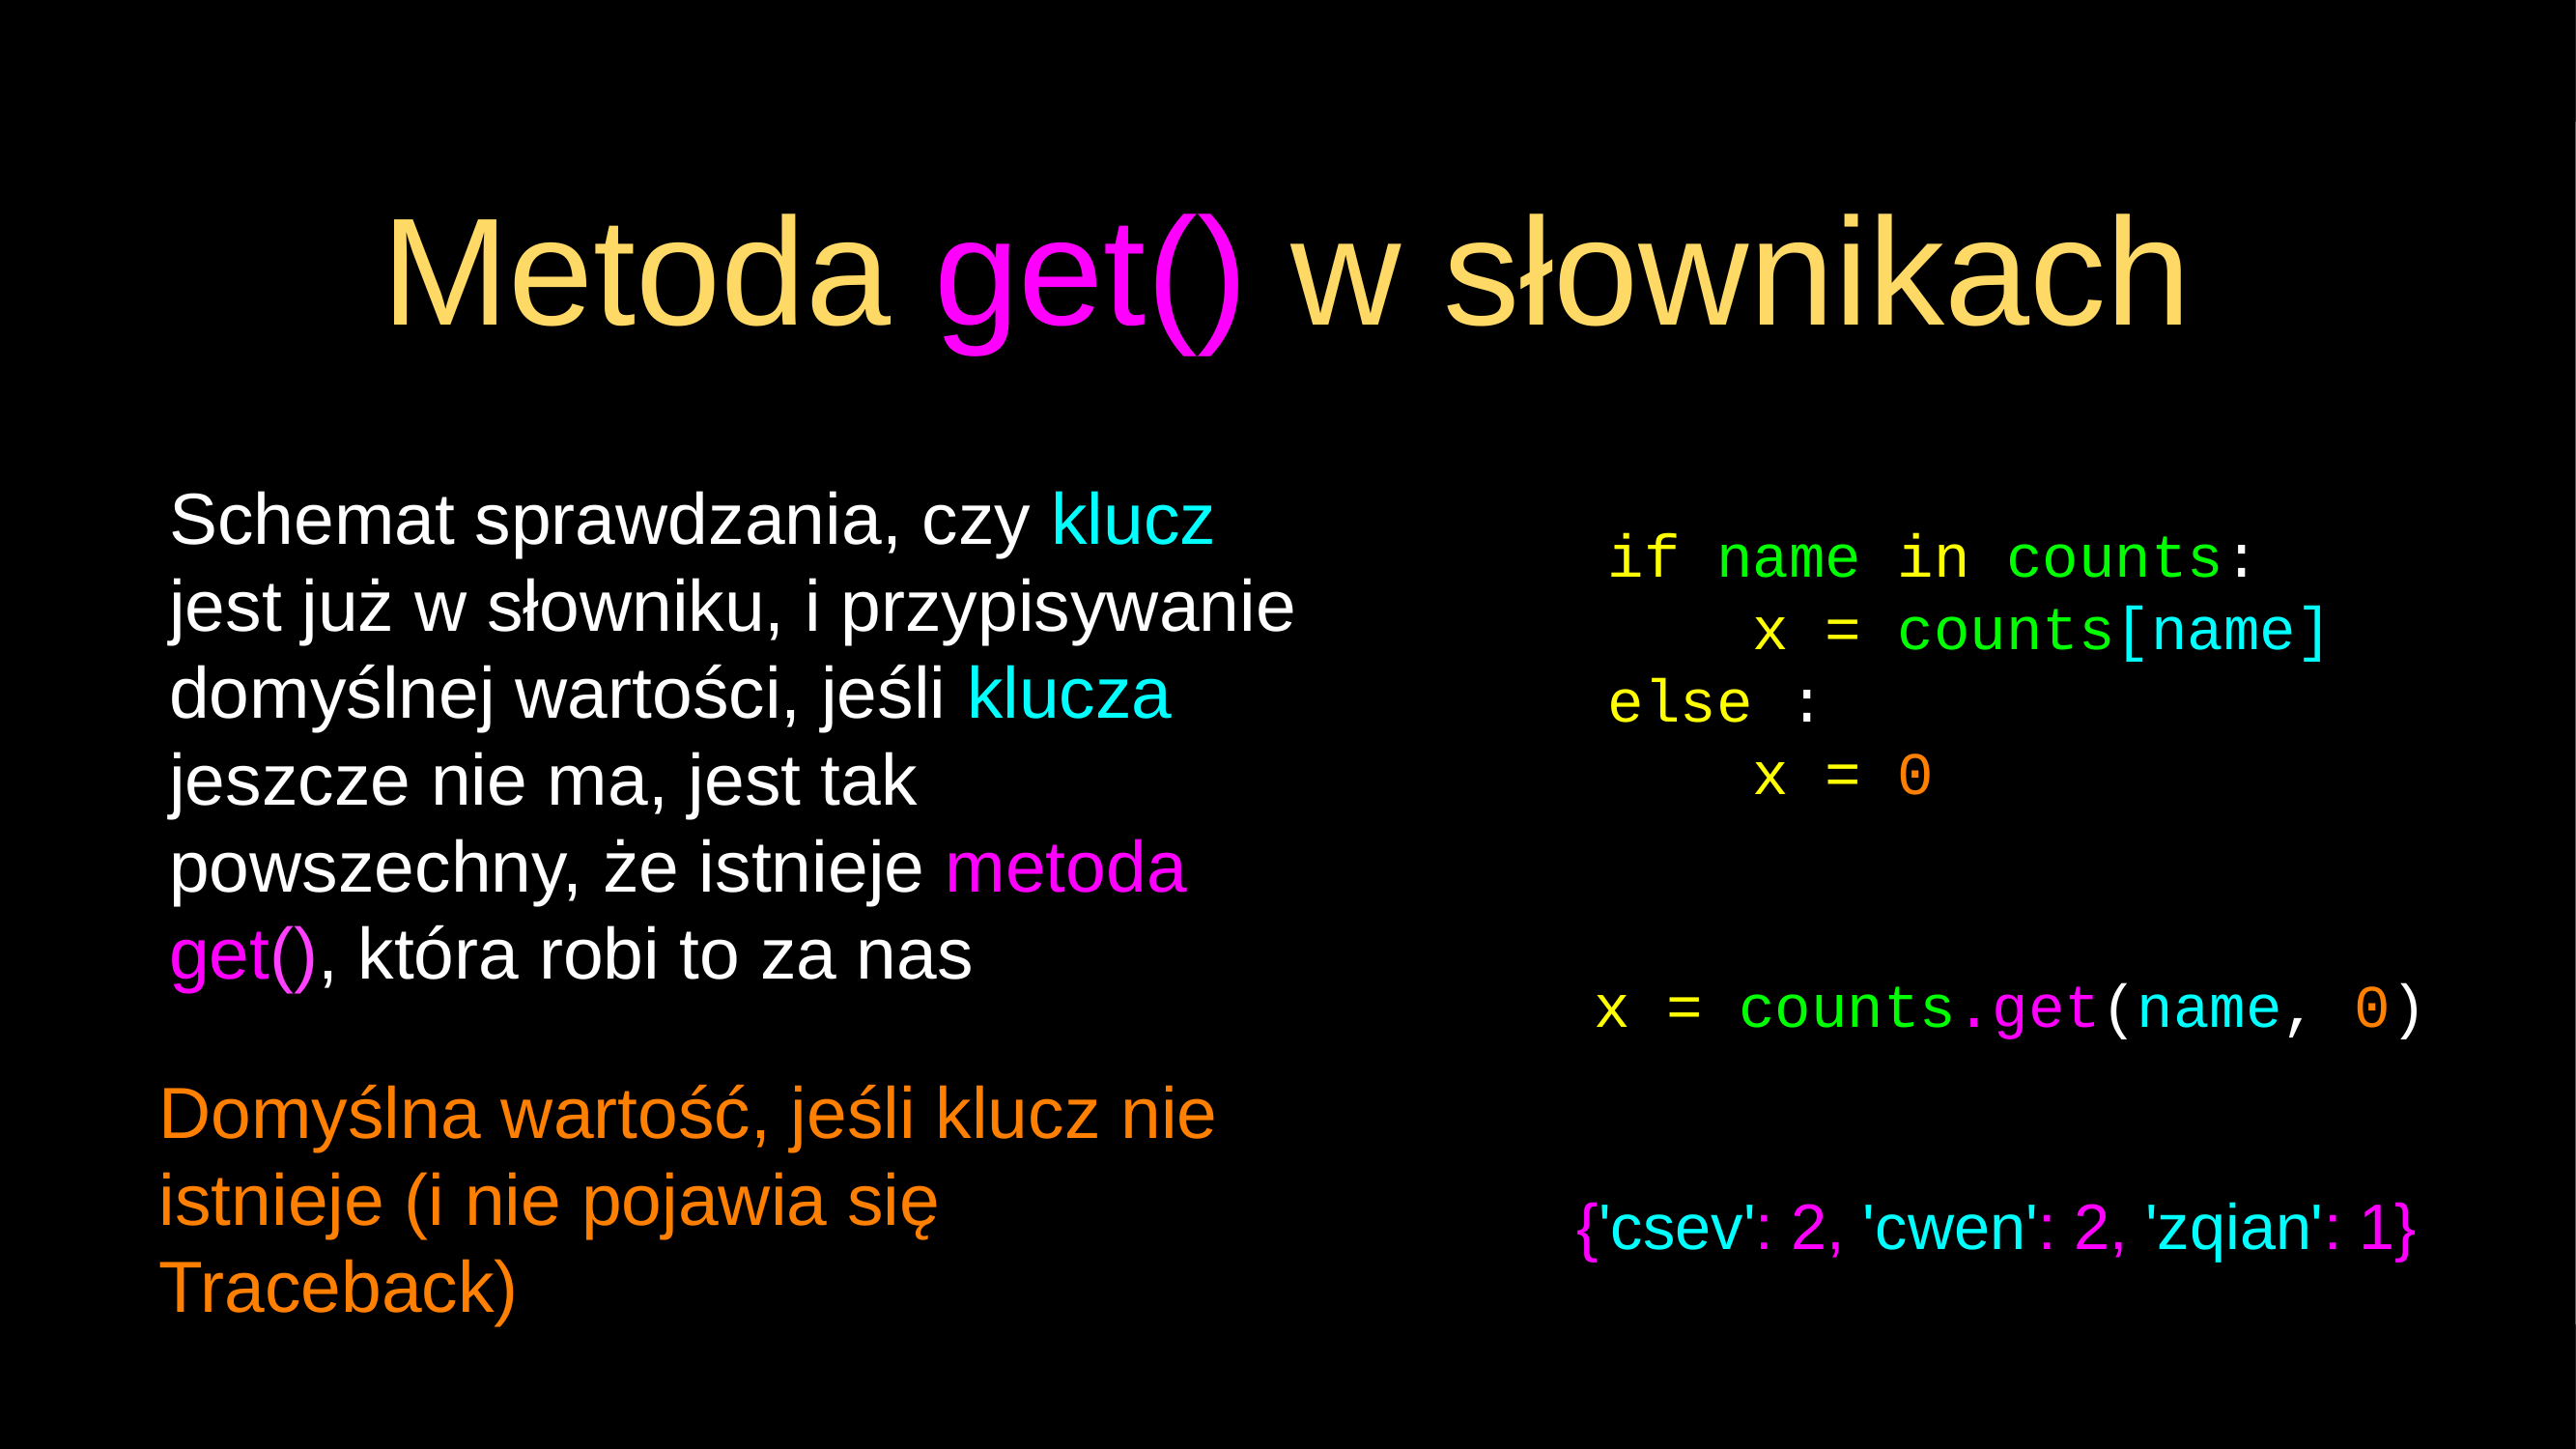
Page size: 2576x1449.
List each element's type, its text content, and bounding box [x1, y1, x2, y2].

text_box if name in counts: x = counts[name] else : x = 0 [1462, 486, 2494, 838]
text_box Domyślna wartość, jeśli klucz nie istnieje (i nie pojawia się Traceback) [158, 1106, 1288, 1288]
text_box x = counts.get(name, 0) [1594, 953, 2552, 1053]
list Schemat sprawdzania, czy klucz jest już w słowniku, i przypisywanie domyślnej wartości, jeśli klucza jeszcze nie ma, jest tak powszechny, że istnieje metoda get(), która robi to za nas [162, 412, 1353, 1053]
title Metoda get() w słownikach [183, 125, 2391, 403]
text_box {'csev': 2, 'cwen': 2, 'zqian': 1} [1462, 1168, 2532, 1280]
